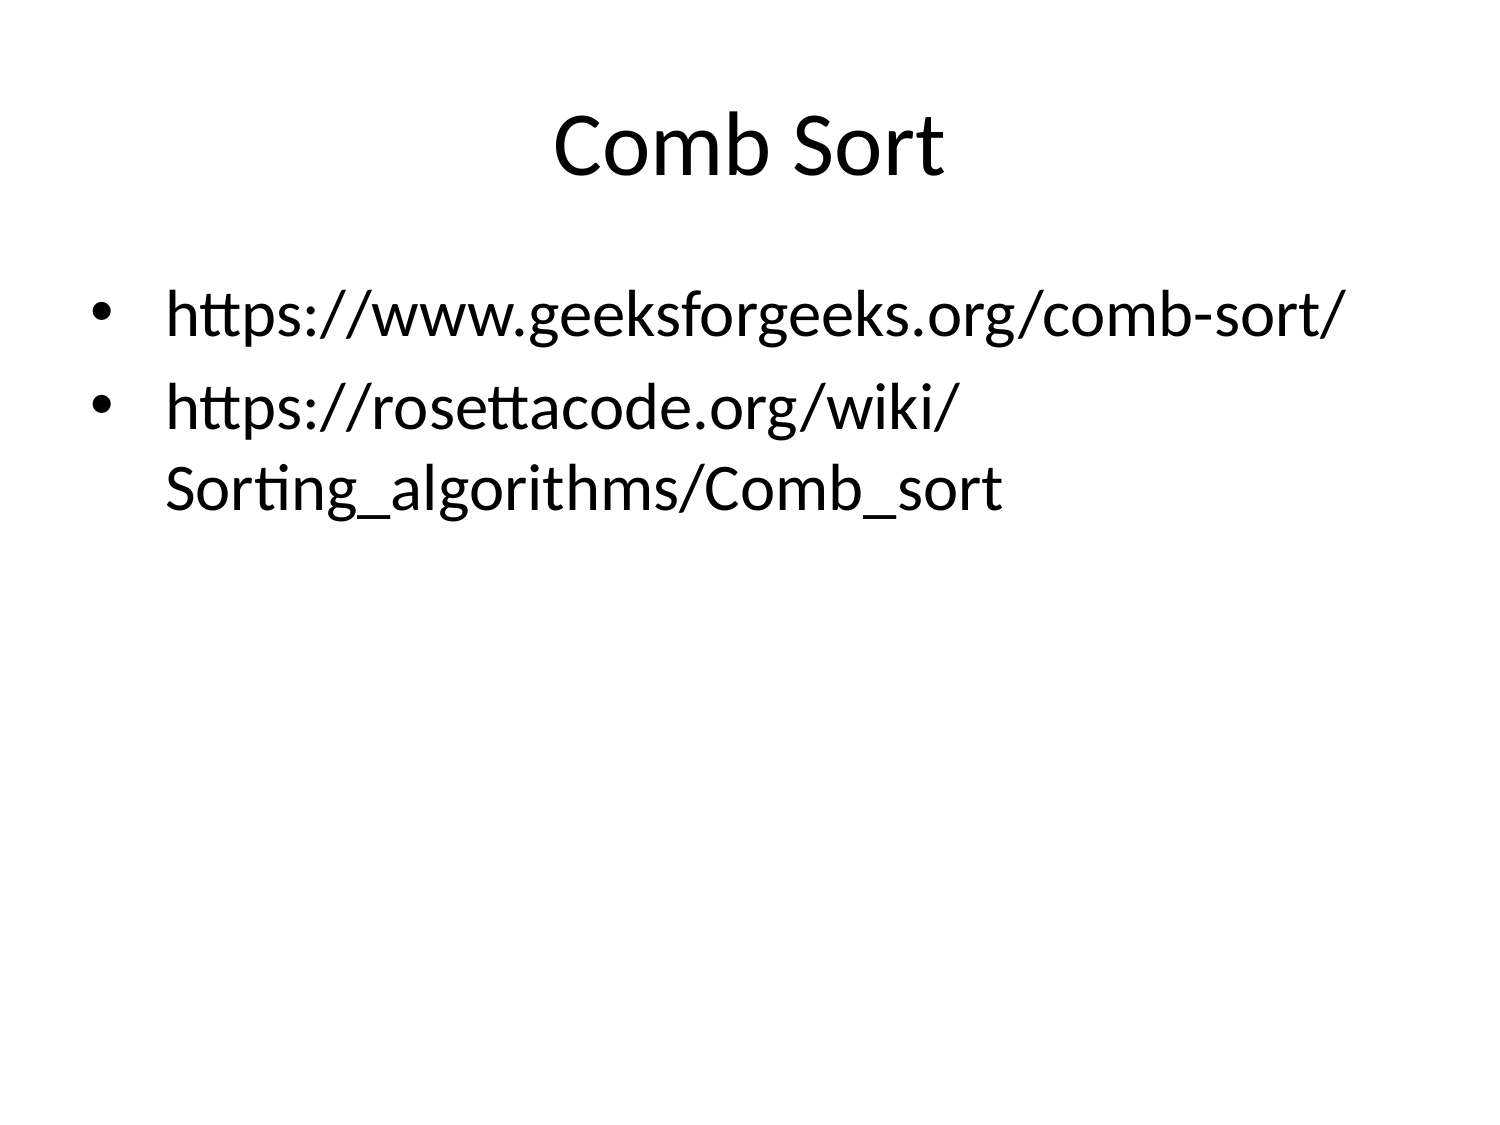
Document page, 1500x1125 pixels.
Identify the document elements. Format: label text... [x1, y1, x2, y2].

title Comb Sort [75, 45, 1425, 233]
list https://www.geeksforgeeks.org/comb-sort/ https://rosettacode.org/wiki/Sorting_algorithms/Comb_sort [75, 262, 1425, 1005]
